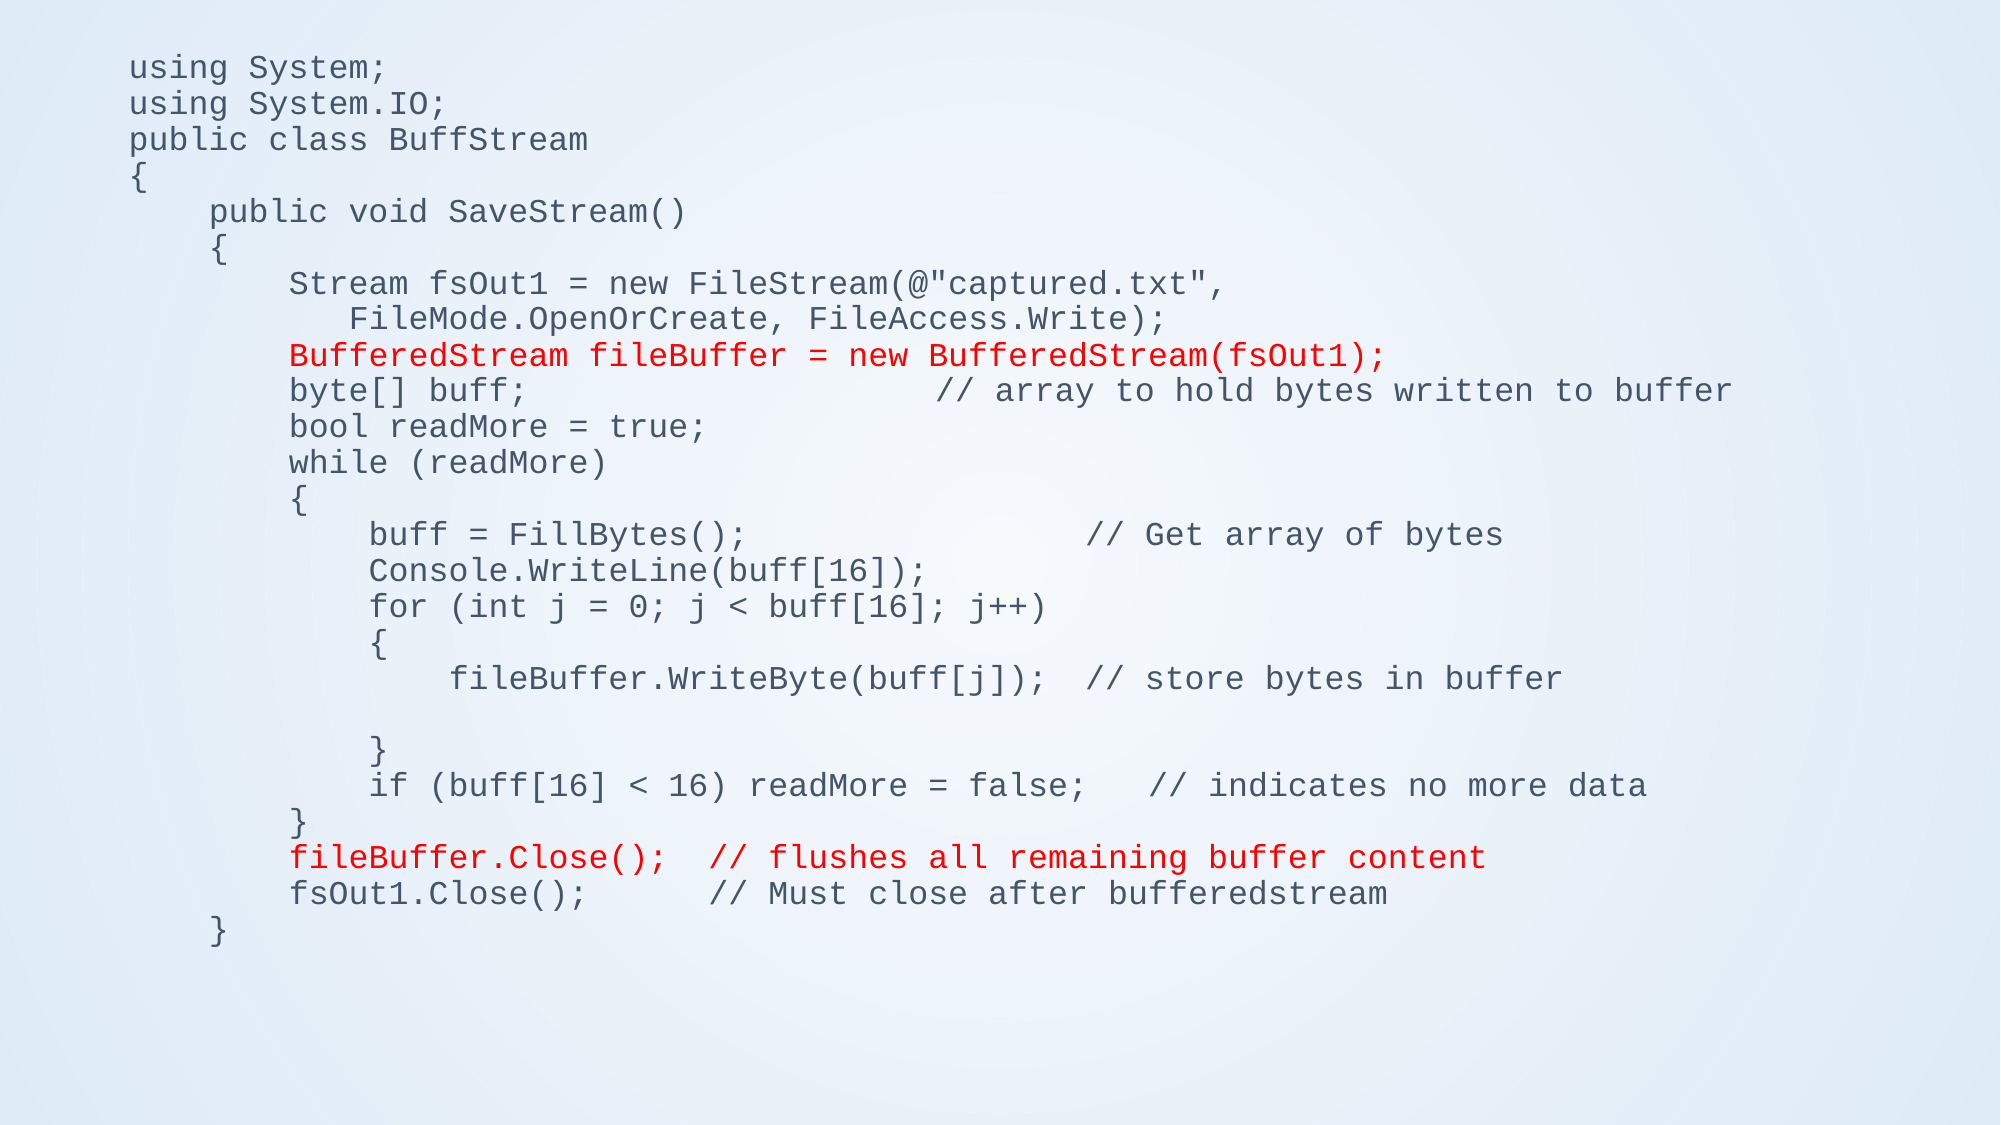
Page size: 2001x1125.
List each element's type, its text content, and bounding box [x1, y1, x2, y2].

text_box using System; using System.IO; public class BuffStream { public void SaveStream() { Stream fsOut1 = new FileStream(@"captured.txt", FileMode.OpenOrCreate, FileAccess.Write); BufferedStream fileBuffer = new BufferedStream(fsOut1); byte[] buff; // array to hold bytes written to buffer bool readMore = true; while (readMore) { buff = FillBytes(); // Get array of bytes Console.WriteLine(buff[16]); for (int j = 0; j < buff[16]; j++) { fileBuffer.WriteByte(buff[j]); // store bytes in buffer } if (buff[16] < 16) readMore = false; // indicates no more data } fileBuffer.Close(); // flushes all remaining buffer content fsOut1.Close(); // Must close after bufferedstream } [113, 42, 1860, 1094]
